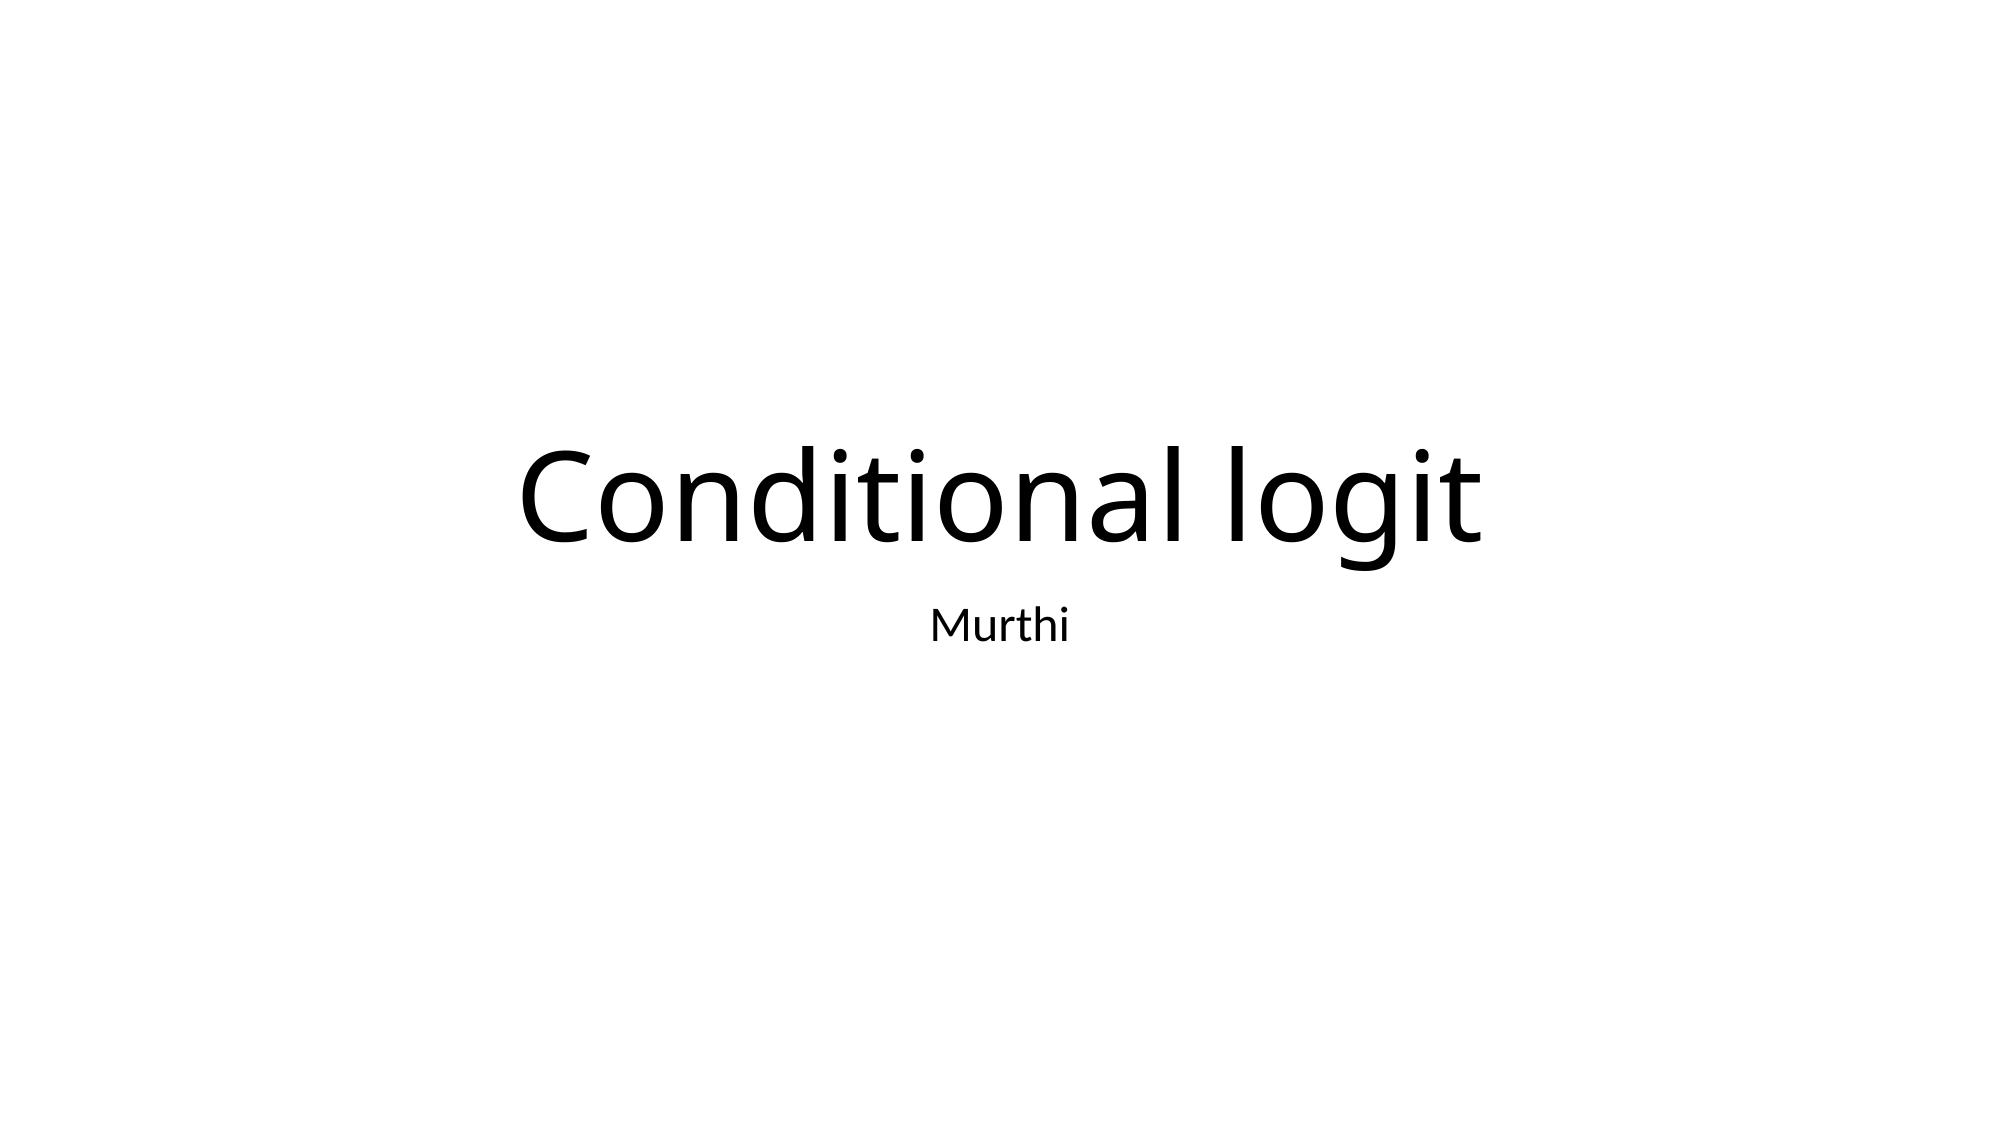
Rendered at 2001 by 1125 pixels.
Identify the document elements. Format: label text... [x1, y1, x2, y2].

title Conditional logit [249, 184, 1750, 576]
subtitle Murthi [249, 590, 1750, 863]
